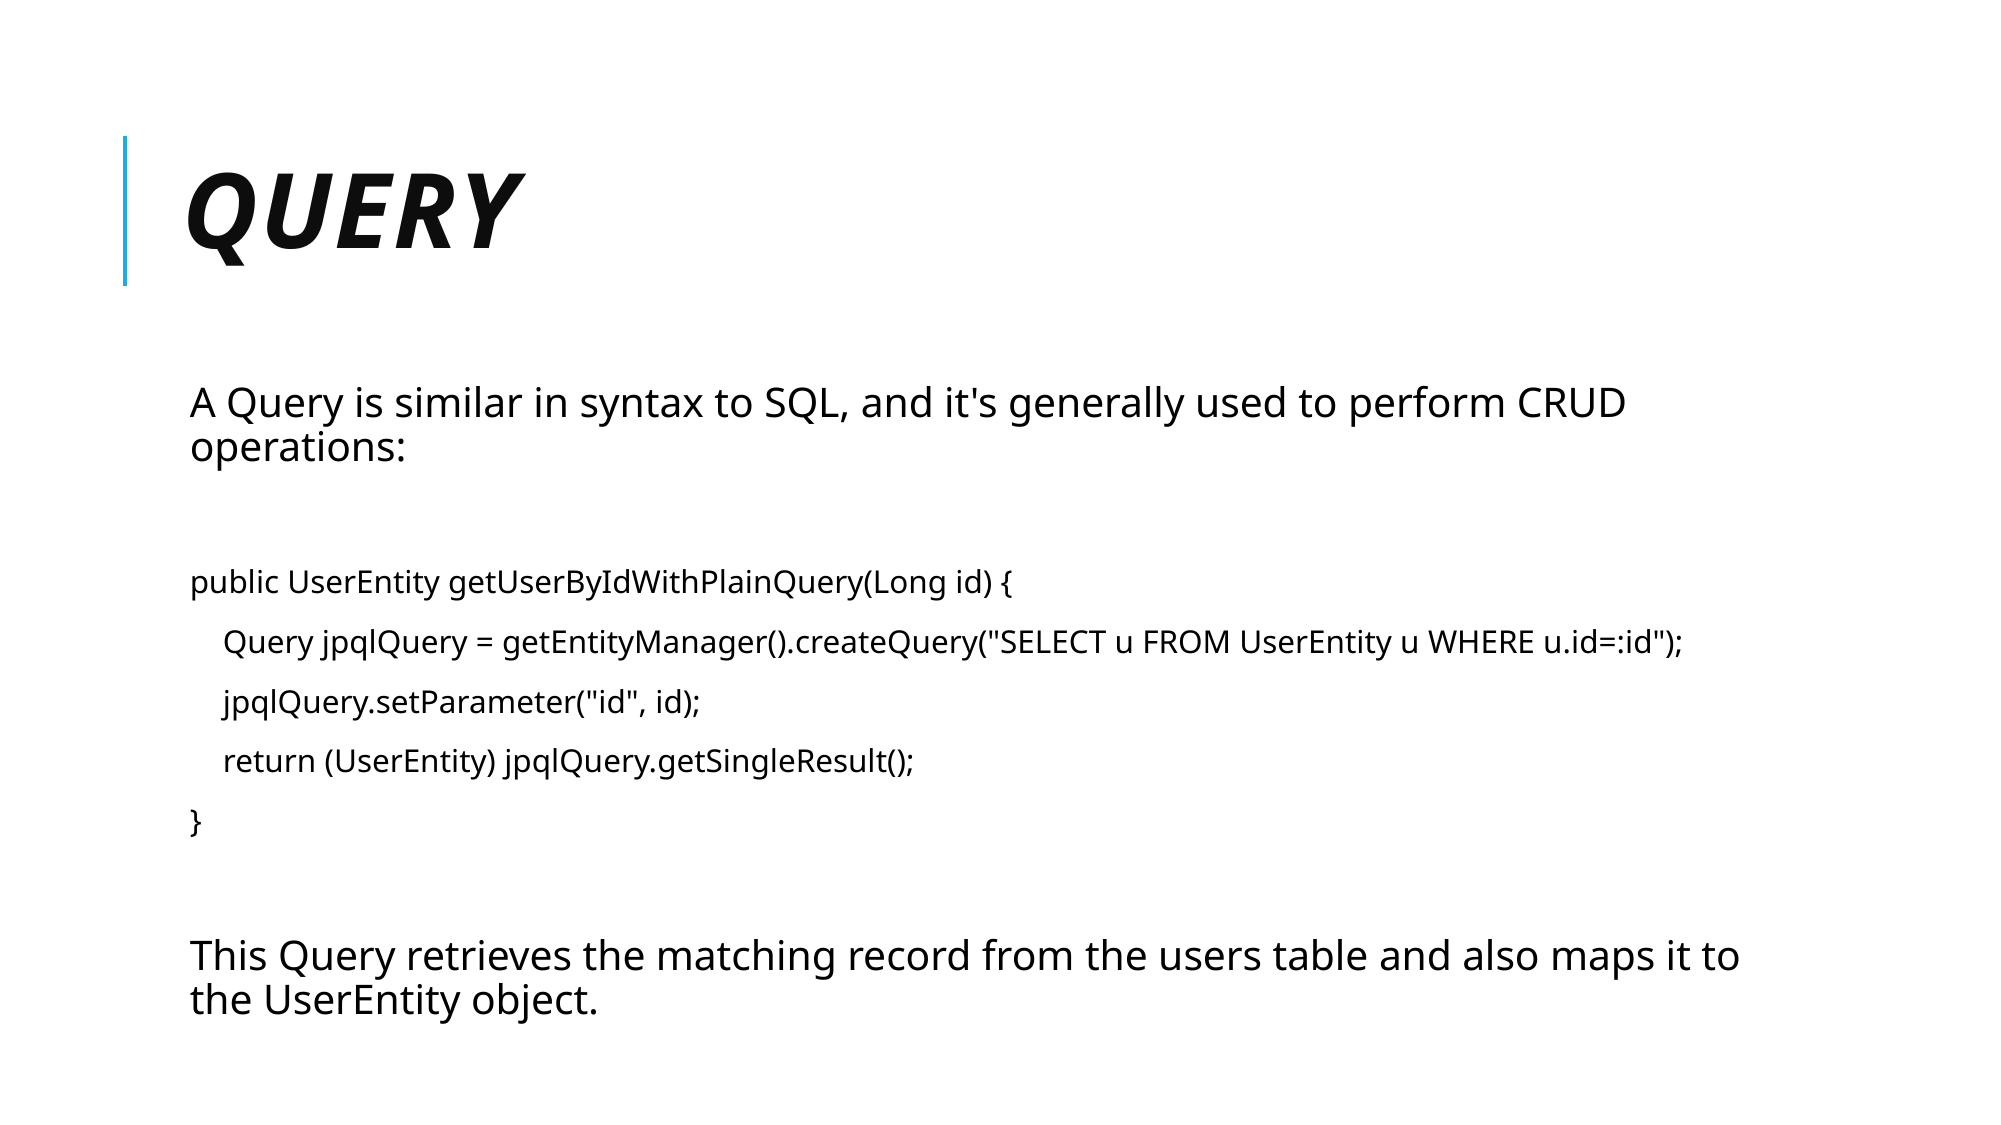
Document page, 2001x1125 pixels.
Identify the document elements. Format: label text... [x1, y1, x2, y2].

title Query [168, 96, 1763, 342]
list A Query is similar in syntax to SQL, and it's generally used to perform CRUD operations: public UserEntity getUserByIdWithPlainQuery(Long id) { Query jpqlQuery = getEntityManager().createQuery("SELECT u FROM UserEntity u WHERE u.id=:id"); jpqlQuery.setParameter("id", id); return (UserEntity) jpqlQuery.getSingleResult(); } This Query retrieves the matching record from the users table and also maps it to the UserEntity object. [168, 375, 1763, 1035]
